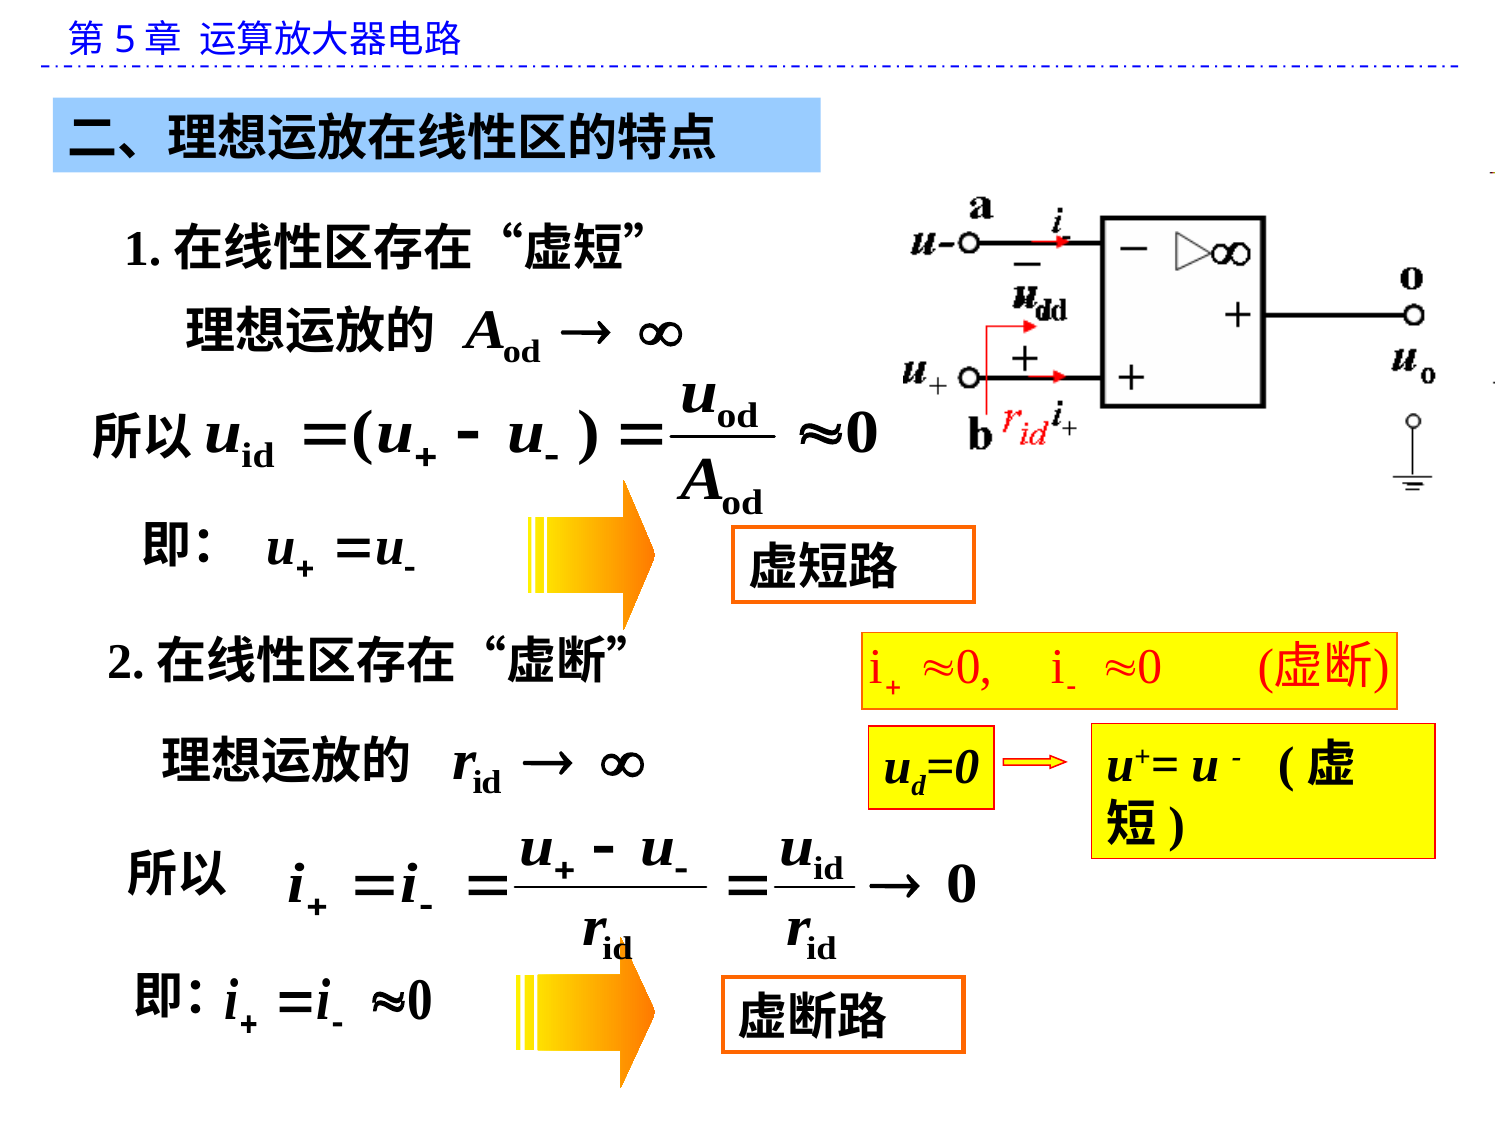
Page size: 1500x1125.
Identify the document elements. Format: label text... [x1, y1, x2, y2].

text_box [535, 537, 544, 593]
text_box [194, 350, 892, 529]
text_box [862, 632, 1397, 709]
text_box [170, 290, 695, 377]
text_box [118, 955, 444, 1045]
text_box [146, 720, 656, 809]
text_box [516, 981, 521, 1051]
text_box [126, 505, 432, 588]
text_box 虚短路 [733, 527, 974, 602]
text_box [537, 981, 656, 1088]
text_box [527, 537, 532, 593]
text_box 所以 [77, 397, 189, 473]
text_box 1.在线性区存在“虚短” [109, 207, 829, 283]
picture [903, 172, 1495, 492]
text_box 二、理想运放在线性区的特点 [52, 97, 821, 173]
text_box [866, 723, 1436, 803]
text_box [524, 981, 534, 1051]
text_box [547, 537, 656, 621]
text_box 2.在线性区存在“虚断” [92, 621, 999, 697]
text_box 虚断路 [722, 981, 964, 1052]
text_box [277, 807, 987, 974]
text_box 所以 [112, 833, 243, 909]
